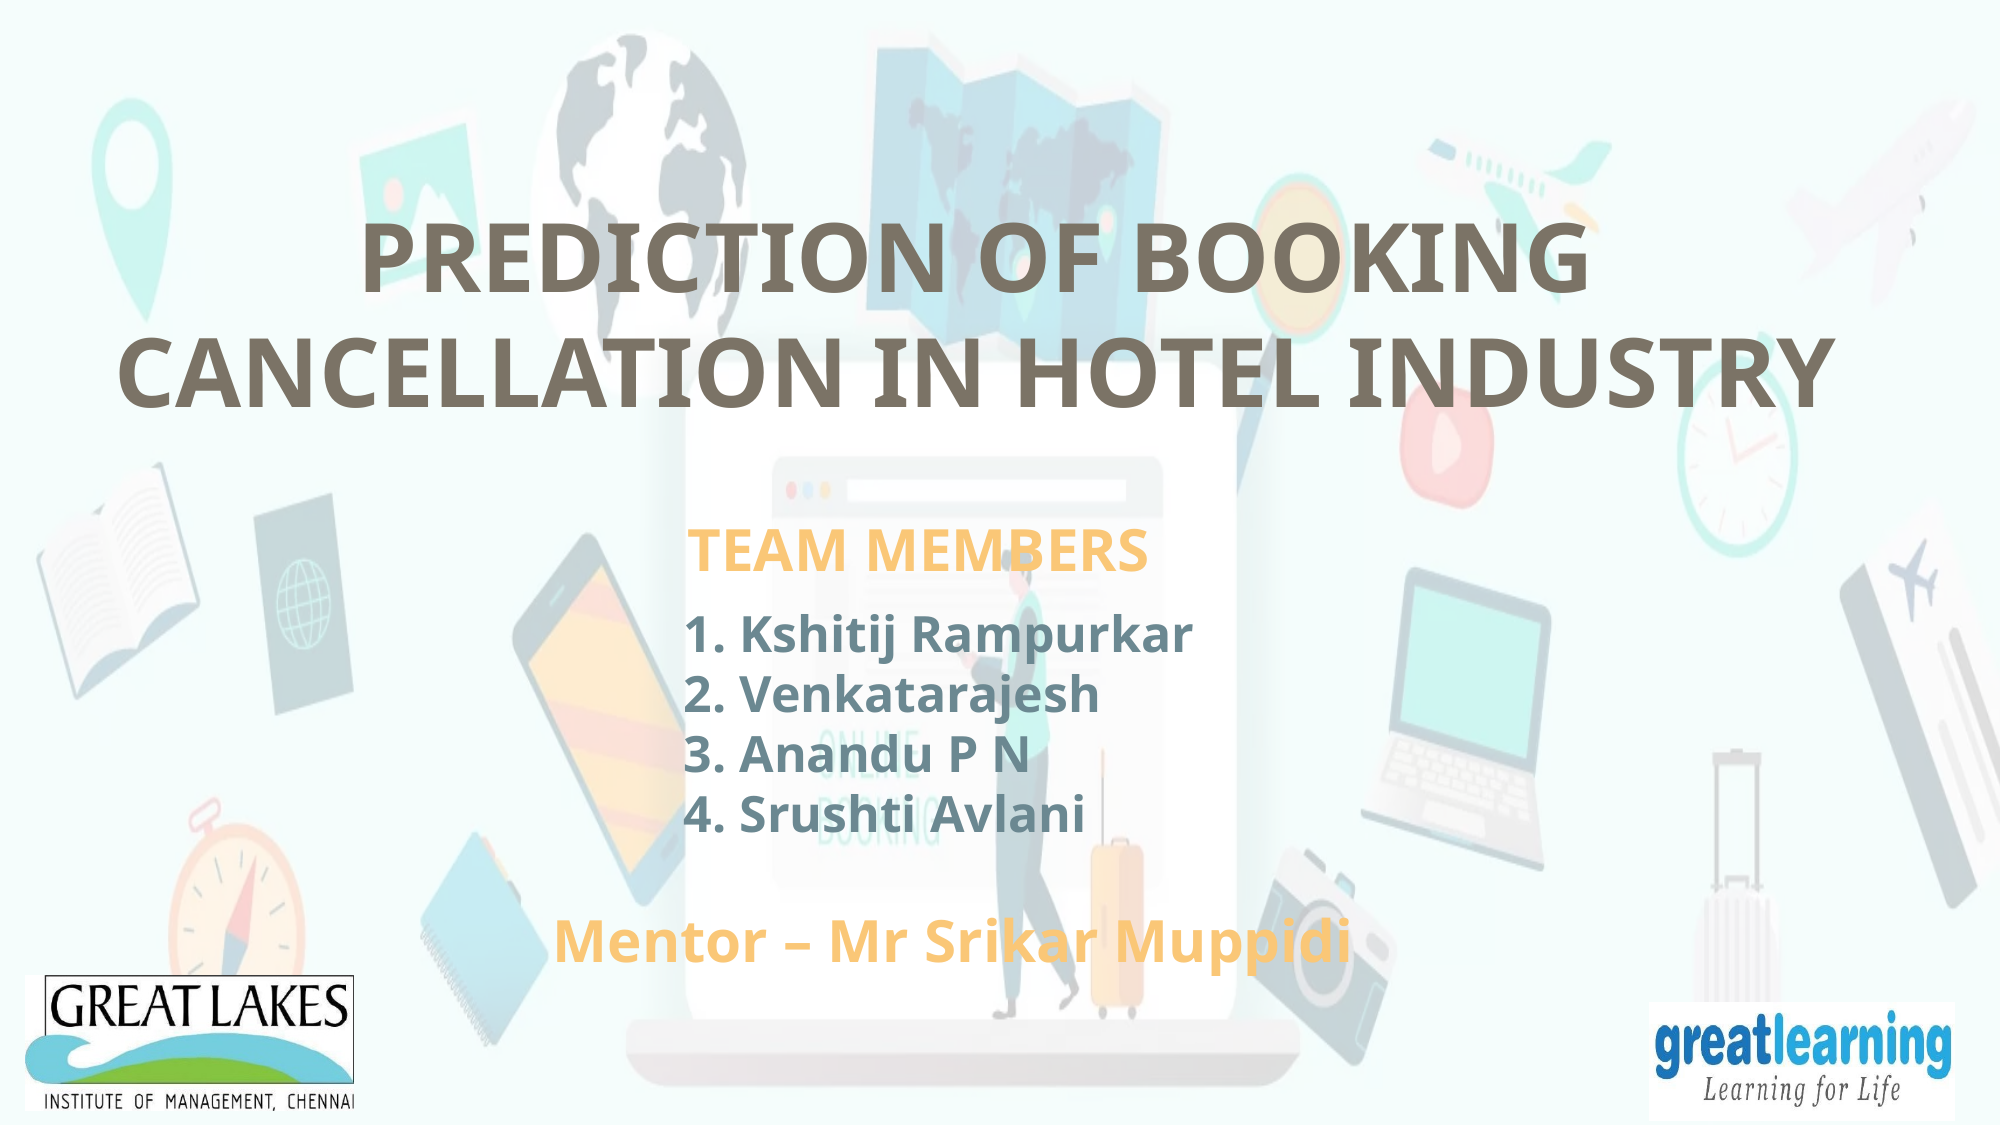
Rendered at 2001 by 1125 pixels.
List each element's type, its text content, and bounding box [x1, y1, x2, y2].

text_box 1. Kshitij Rampurkar 2. Venkatarajesh 3. Anandu P N 4. Srushti Avlani [683, 602, 1219, 829]
text_box Mentor – Mr Srikar Muppidi [552, 829, 1577, 975]
picture [1649, 1002, 1956, 1121]
text_box TEAM MEMBERS [672, 505, 1359, 590]
picture [24, 975, 355, 1111]
text_box PREDICTION OF BOOKING CANCELLATION IN HOTEL INDUSTRY [84, 188, 1868, 434]
